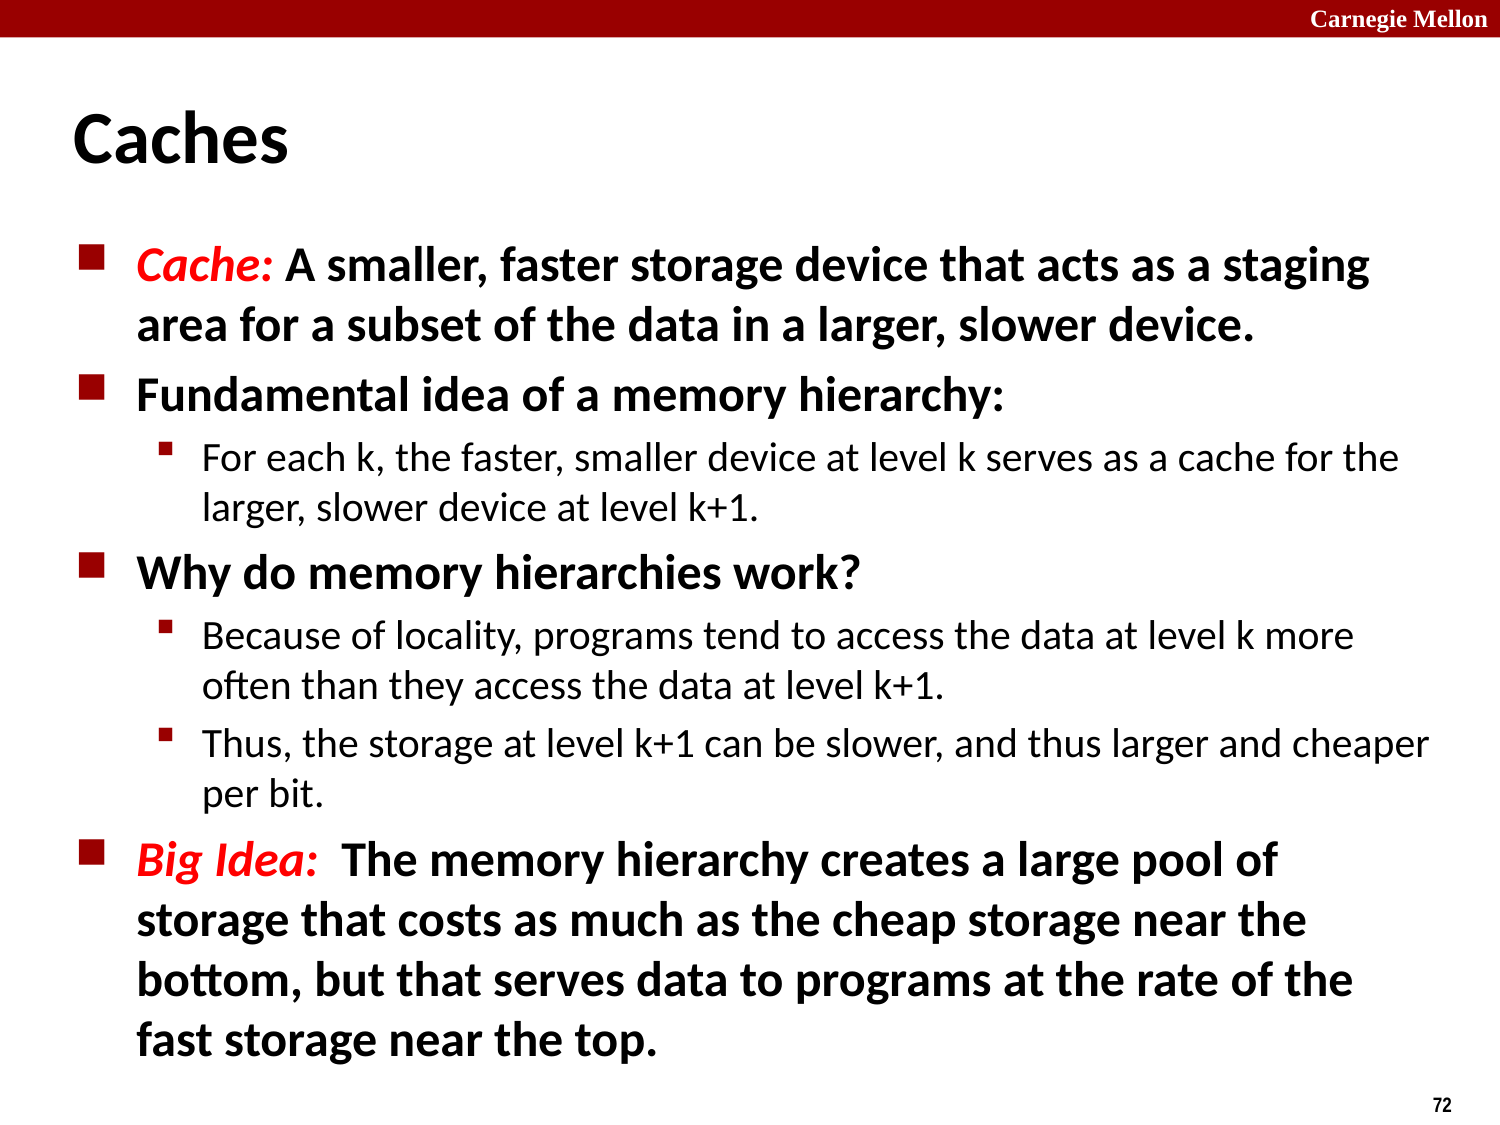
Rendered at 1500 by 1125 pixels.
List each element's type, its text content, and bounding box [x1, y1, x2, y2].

title Caches [58, 71, 1305, 197]
list Cache: A smaller, faster storage device that acts as a staging area for a subset of the data in a larger, slower device. Fundamental idea of a memory hierarchy: For each k, the faster, smaller device at level k serves as a cache for the larger, slower device at level k+1. Why do memory hierarchies work? Because of locality, programs tend to access the data at level k more often than they access the data at level k+1. Thus, the storage at level k+1 can be slower, and thus larger and cheaper per bit. Big Idea: The memory hierarchy creates a large pool of storage that costs as much as the cheap storage near the bottom, but that serves data to programs at the rate of the fast storage near the top. [64, 223, 1451, 1040]
